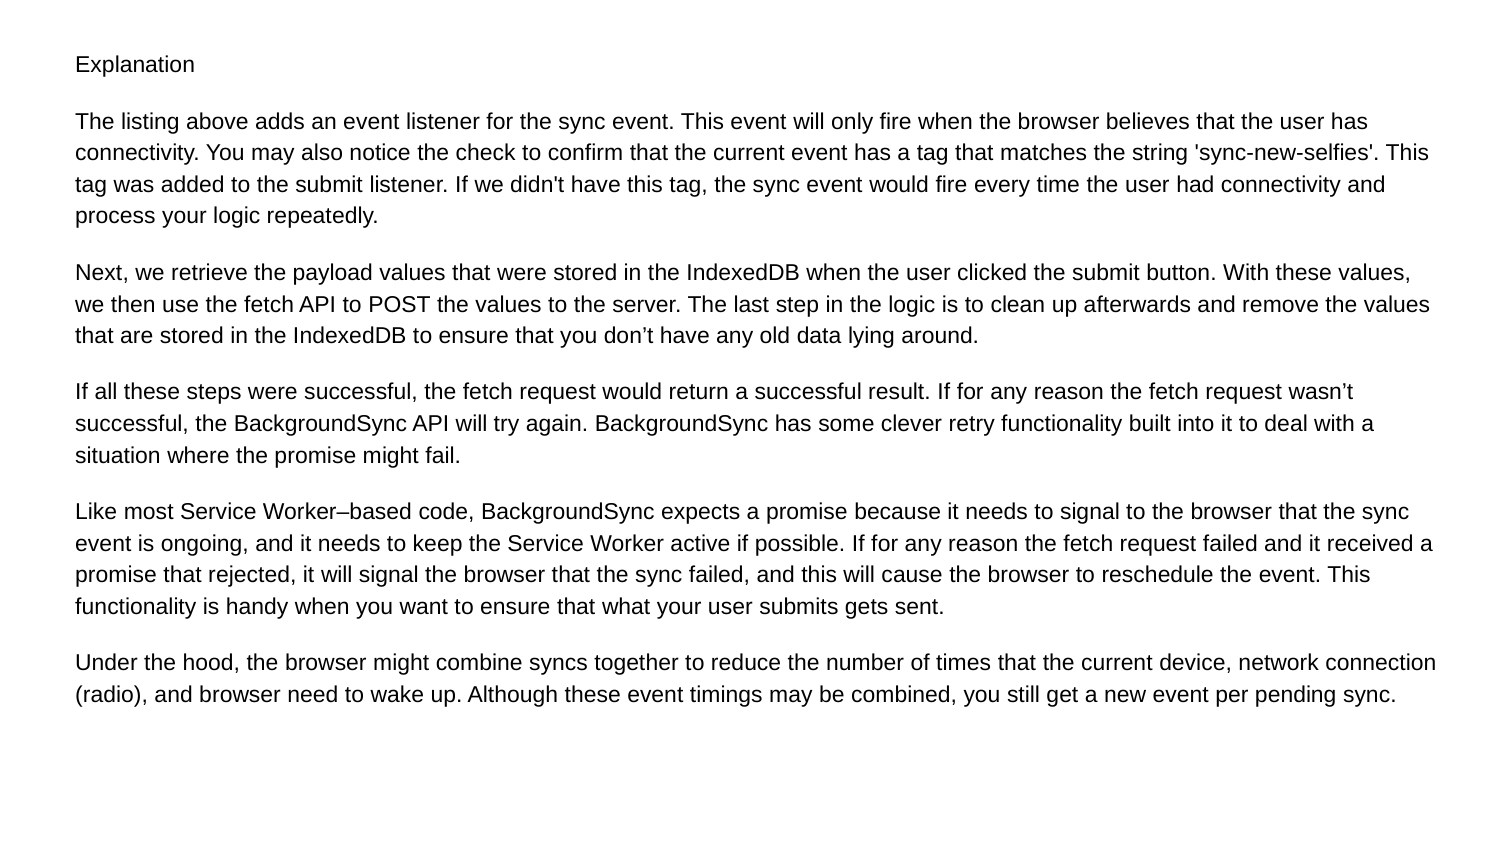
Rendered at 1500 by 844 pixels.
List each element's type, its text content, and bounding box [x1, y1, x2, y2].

list Explanation The listing above adds an event listener for the sync event. This event will only fire when the browser believes that the user has connectivity. You may also notice the check to confirm that the current event has a tag that matches the string 'sync-new-selfies'. This tag was added to the submit listener. If we didn't have this tag, the sync event would fire every time the user had connectivity and process your logic repeatedly. Next, we retrieve the payload values that were stored in the IndexedDB when the user clicked the submit button. With these values, we then use the fetch API to POST the values to the server. The last step in the logic is to clean up afterwards and remove the values that are stored in the IndexedDB to ensure that you don’t have any old data lying around. If all these steps were successful, the fetch request would return a successful result. If for any reason the fetch request wasn’t successful, the BackgroundSync API will try again. BackgroundSync has some clever retry functionality built into it to deal with a situation where the promise might fail. Like most Service Worker–based code, BackgroundSync expects a promise because it needs to signal to the browser that the sync event is ongoing, and it needs to keep the Service Worker active if possible. If for any reason the fetch request failed and it received a promise that rejected, it will signal the browser that the sync failed, and this will cause the browser to reschedule the event. This functionality is handy when you want to ensure that what your user submits gets sent. Under the hood, the browser might combine syncs together to reduce the number of times that the current device, network connection (radio), and browser need to wake up. Although these event timings may be combined, you still get a new event per pending sync. [60, 30, 1458, 592]
